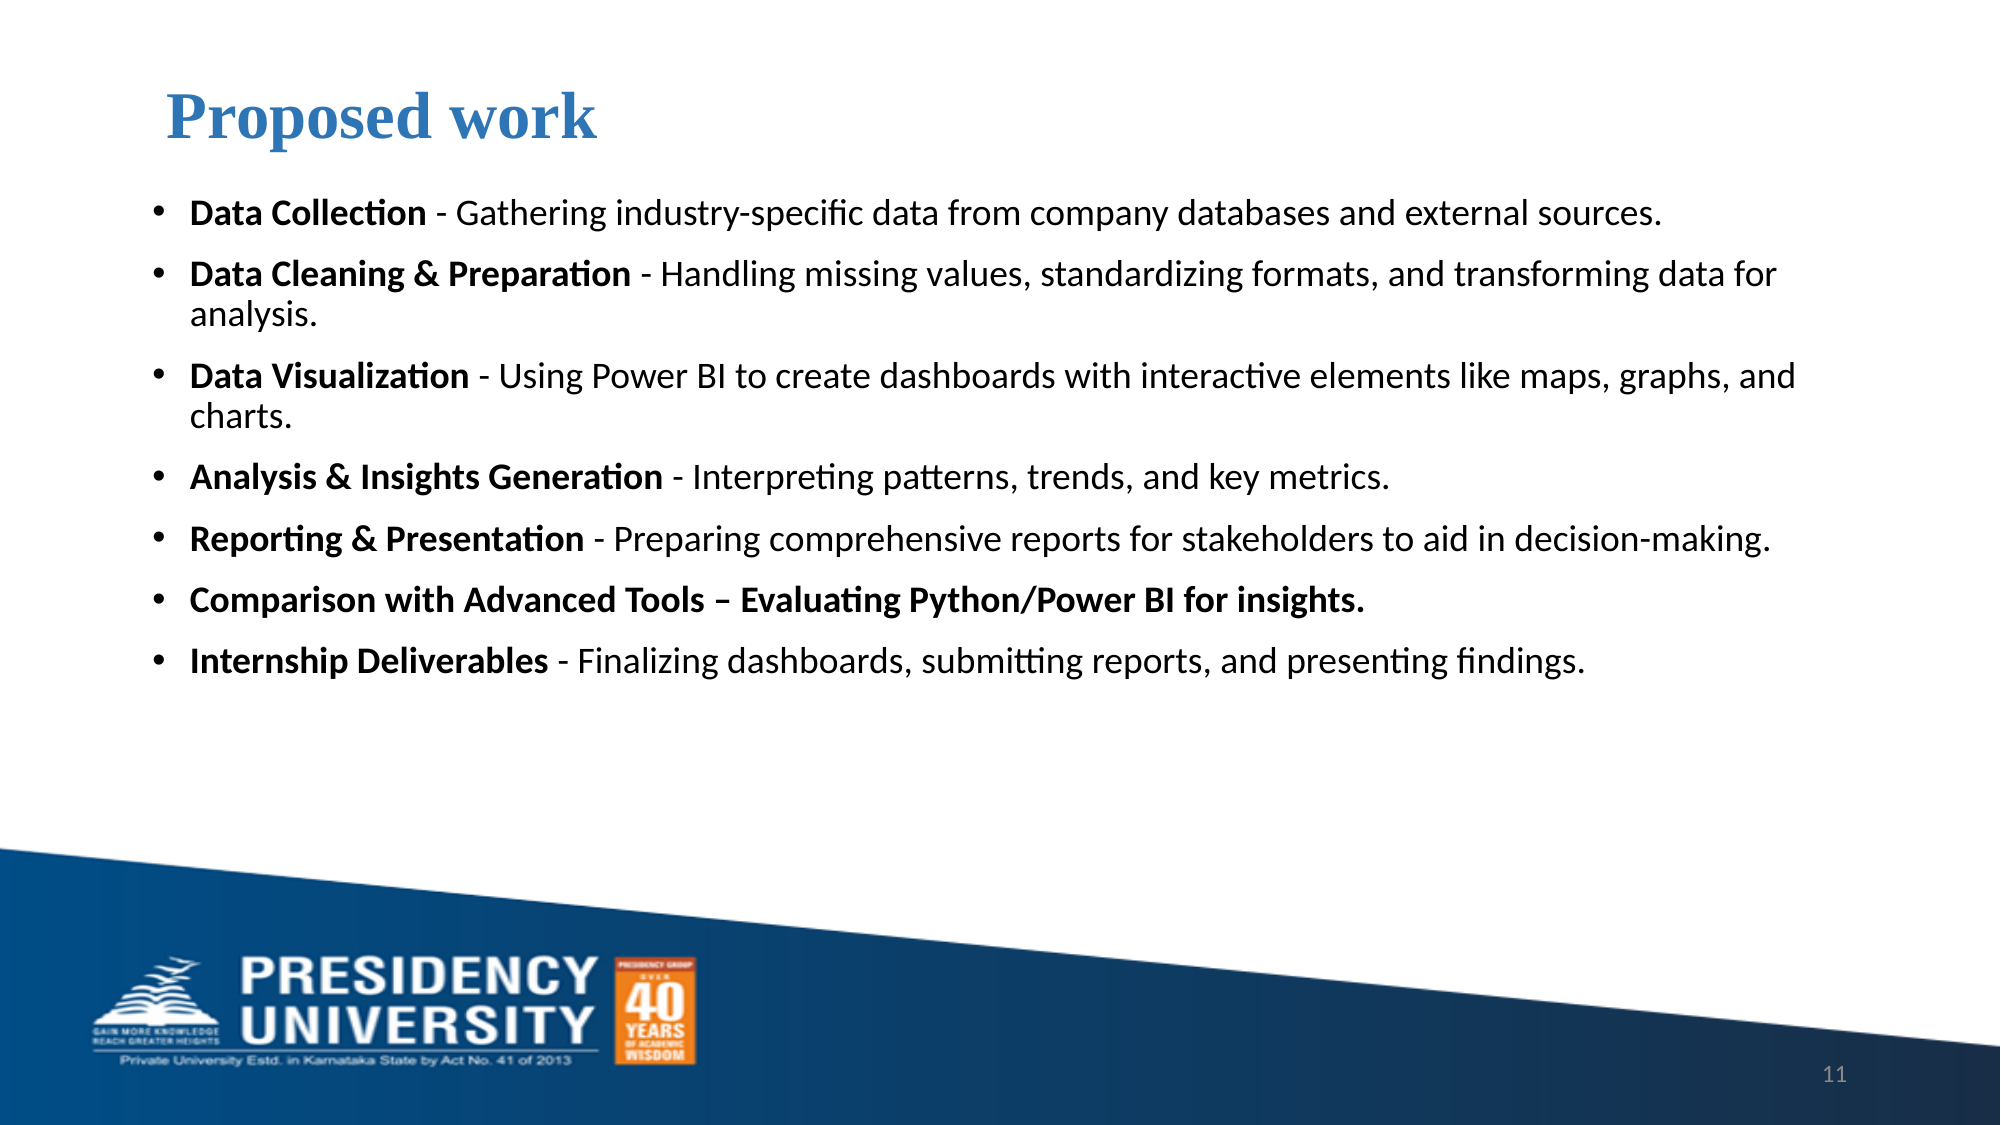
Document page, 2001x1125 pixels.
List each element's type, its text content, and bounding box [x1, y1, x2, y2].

slide_number 11 [1412, 1042, 1863, 1103]
list Data Collection - Gathering industry-specific data from company databases and external sources. Data Cleaning & Preparation - Handling missing values, standardizing formats, and transforming data for analysis. Data Visualization - Using Power BI to create dashboards with interactive elements like maps, graphs, and charts. Analysis & Insights Generation - Interpreting patterns, trends, and key metrics. Reporting & Presentation - Preparing comprehensive reports for stakeholders to aid in decision-making. Comparison with Advanced Tools – Evaluating Python/Power BI for insights. Internship Deliverables - Finalizing dashboards, submitting reports, and presenting findings. [137, 185, 1863, 906]
picture [0, 845, 2000, 1125]
title Proposed work [137, 59, 1863, 174]
